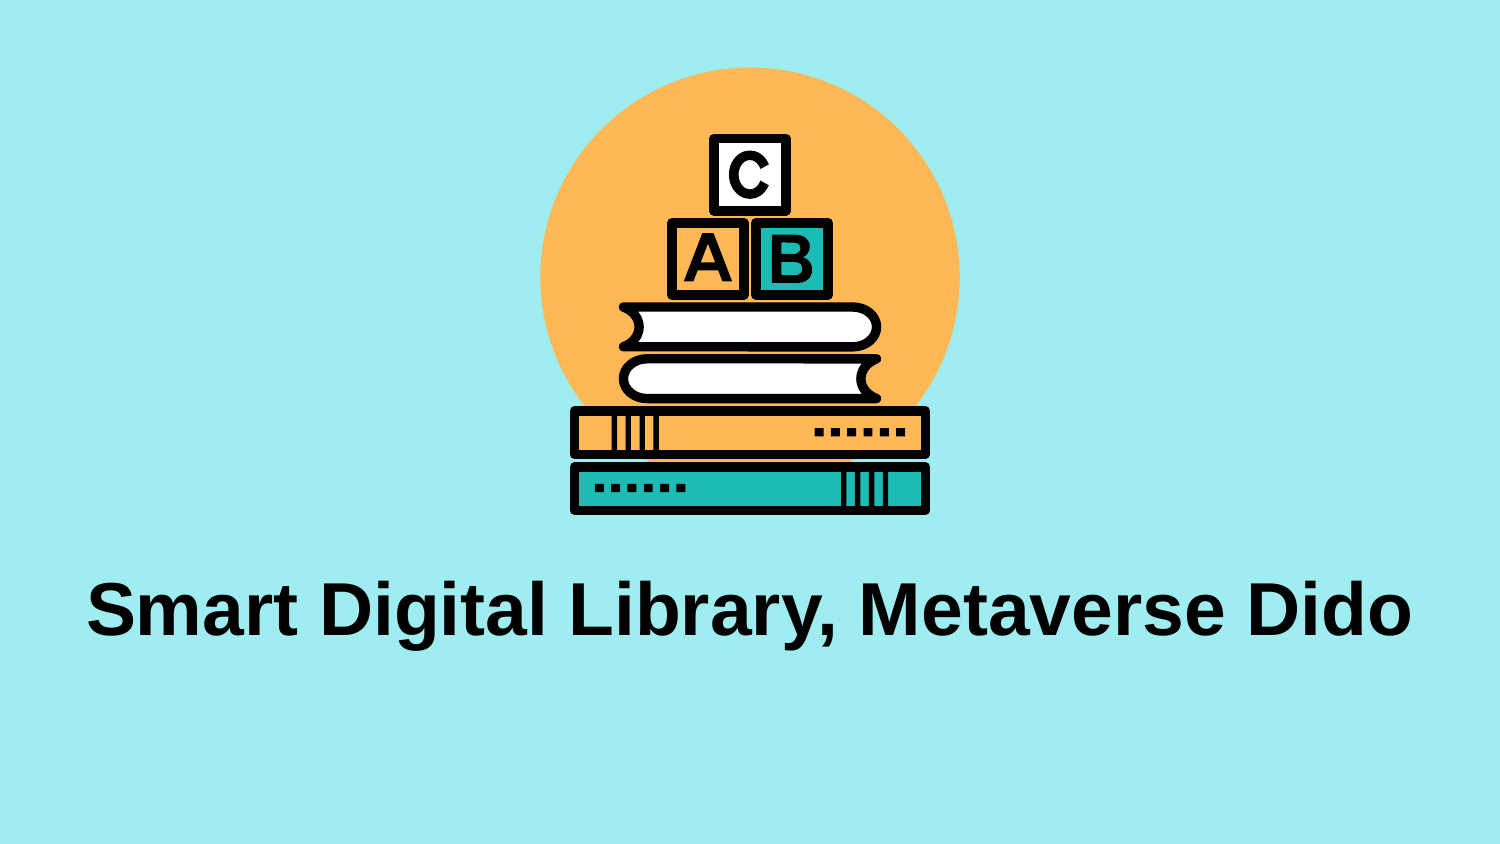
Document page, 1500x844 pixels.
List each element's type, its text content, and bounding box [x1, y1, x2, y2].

title Smart Digital Library, Metaverse Dido [0, 560, 1500, 650]
